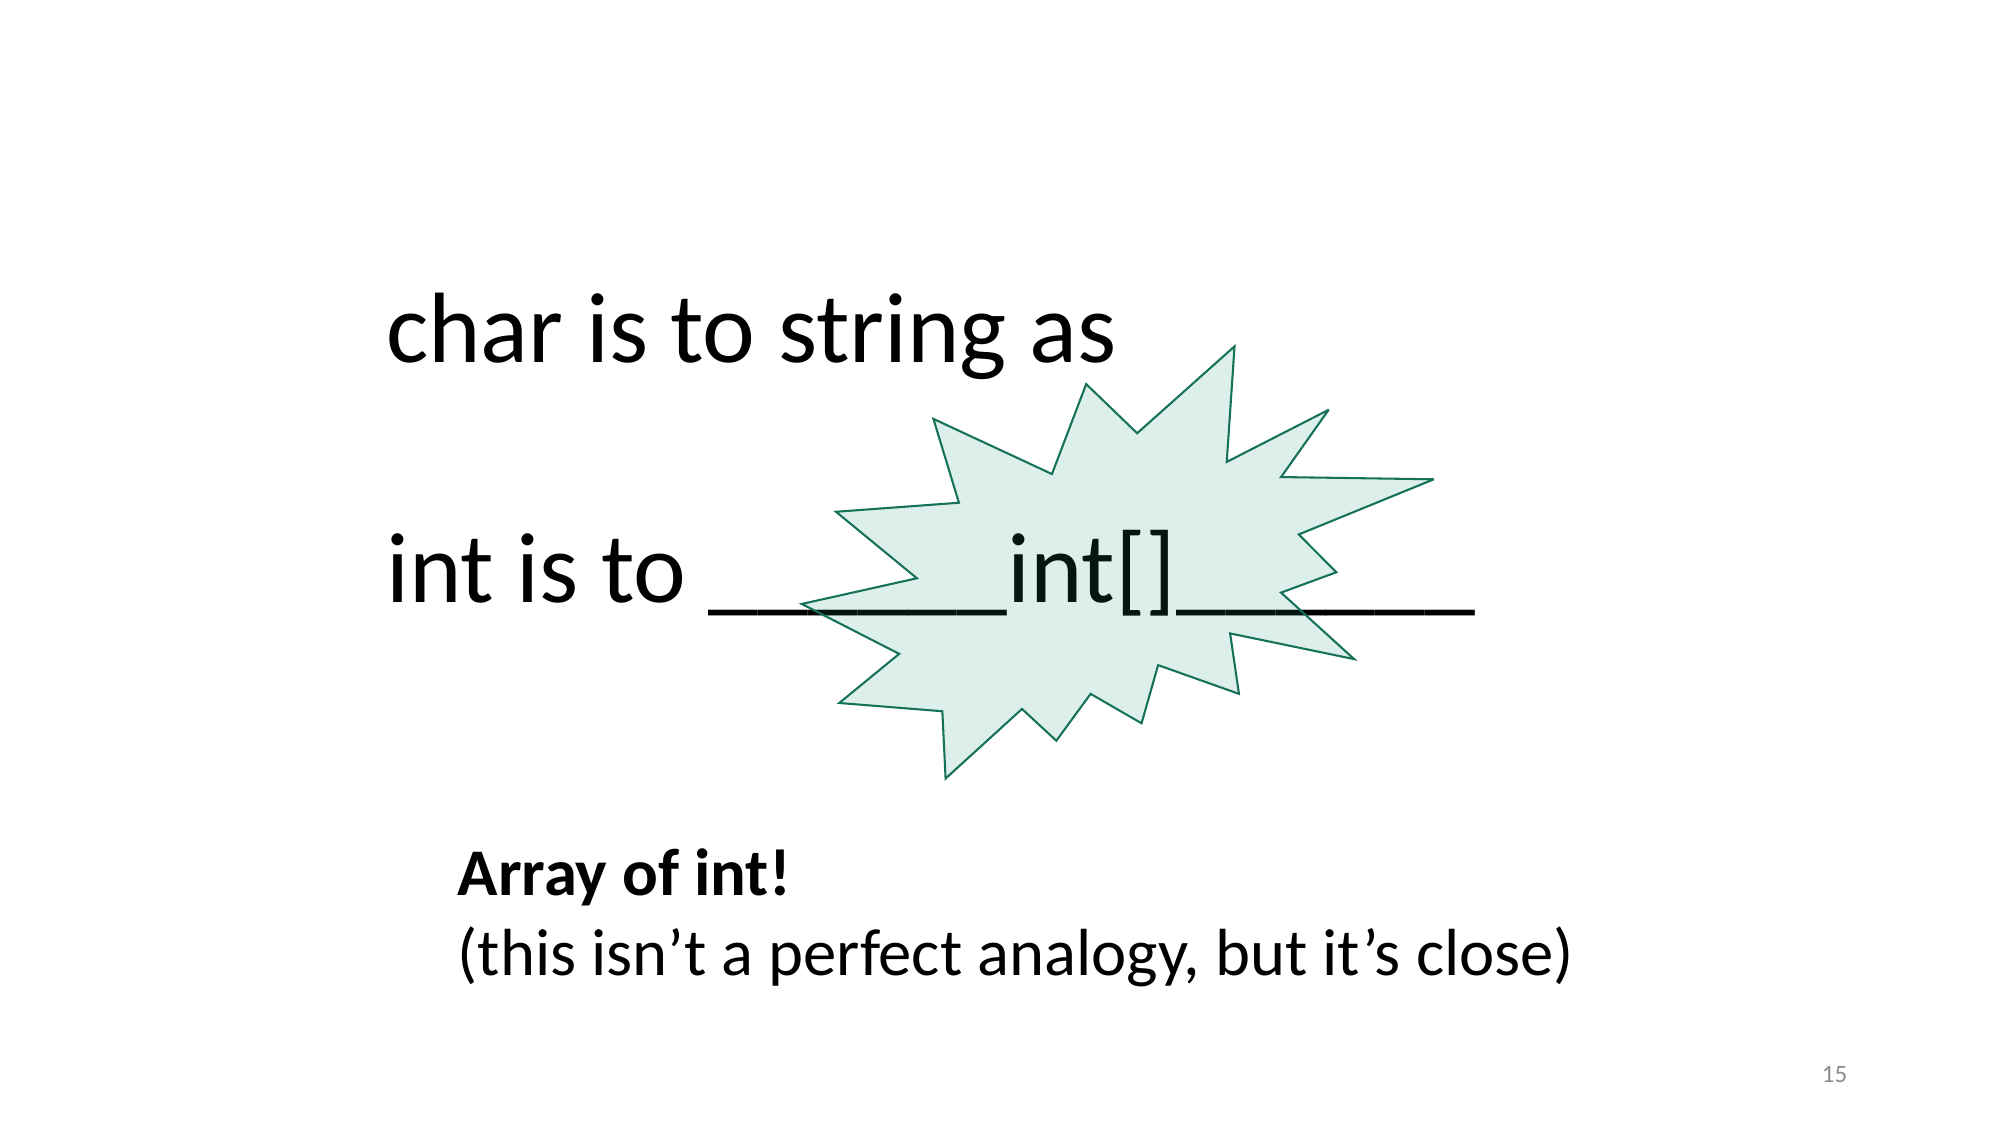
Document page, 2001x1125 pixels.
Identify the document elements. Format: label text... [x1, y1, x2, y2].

text_box [798, 343, 1435, 781]
slide_number 15 [1412, 1042, 1863, 1103]
text_box char is to string as int is to ______int[]______ [371, 255, 1811, 630]
text_box Array of int! (this isn’t a perfect analogy, but it’s close) [442, 821, 1709, 997]
